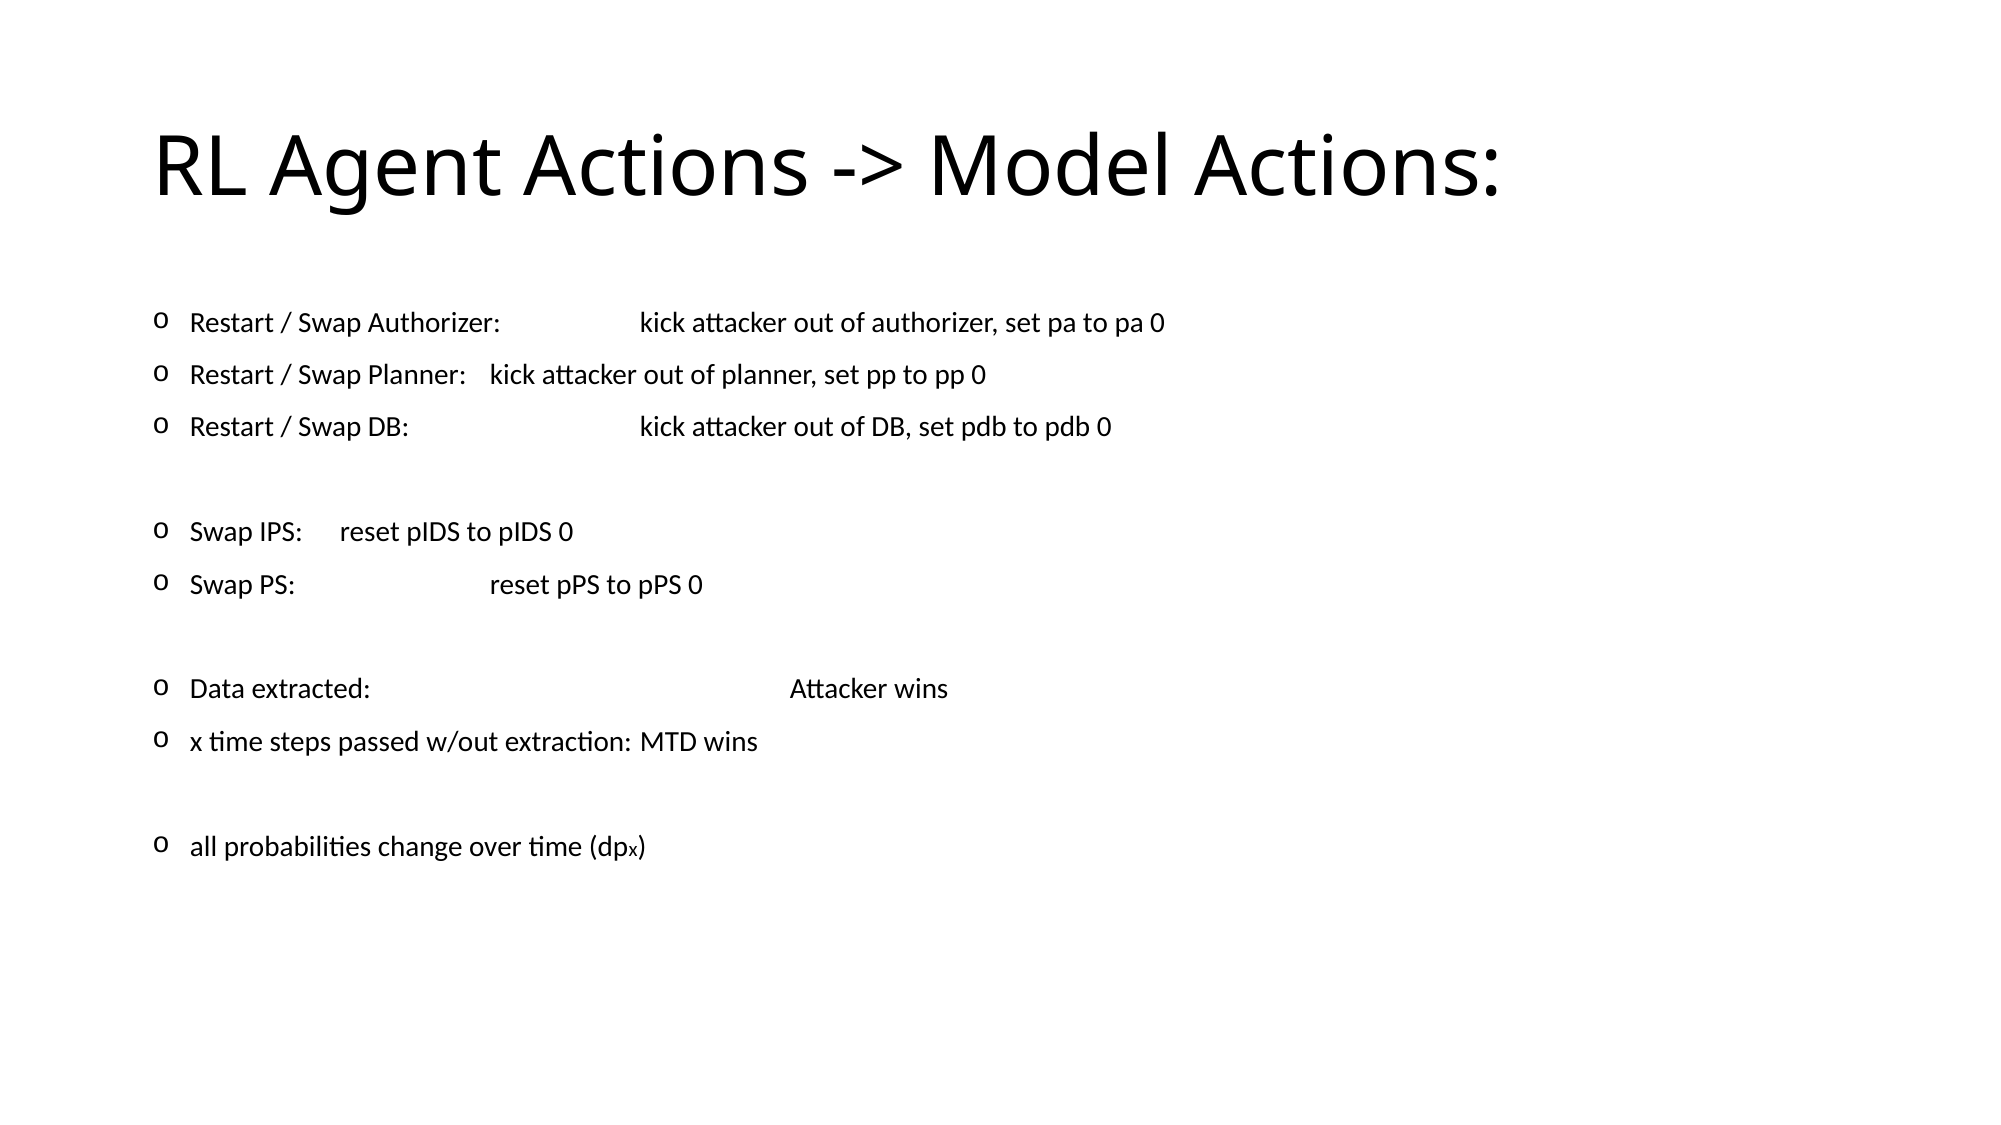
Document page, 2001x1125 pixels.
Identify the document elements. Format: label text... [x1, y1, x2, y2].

list Restart / Swap Authorizer: kick attacker out of authorizer, set pa to pa 0 Restart / Swap Planner: kick attacker out of planner, set pp to pp 0 Restart / Swap DB: kick attacker out of DB, set pdb to pdb 0 Swap IPS: reset pIDS to pIDS 0 Swap PS: reset pPS to pPS 0 Data extracted: Attacker wins x time steps passed w/out extraction: MTD wins all probabilities change over time (dpx) [137, 299, 1863, 1014]
title RL Agent Actions -> Model Actions: [137, 59, 1863, 278]
